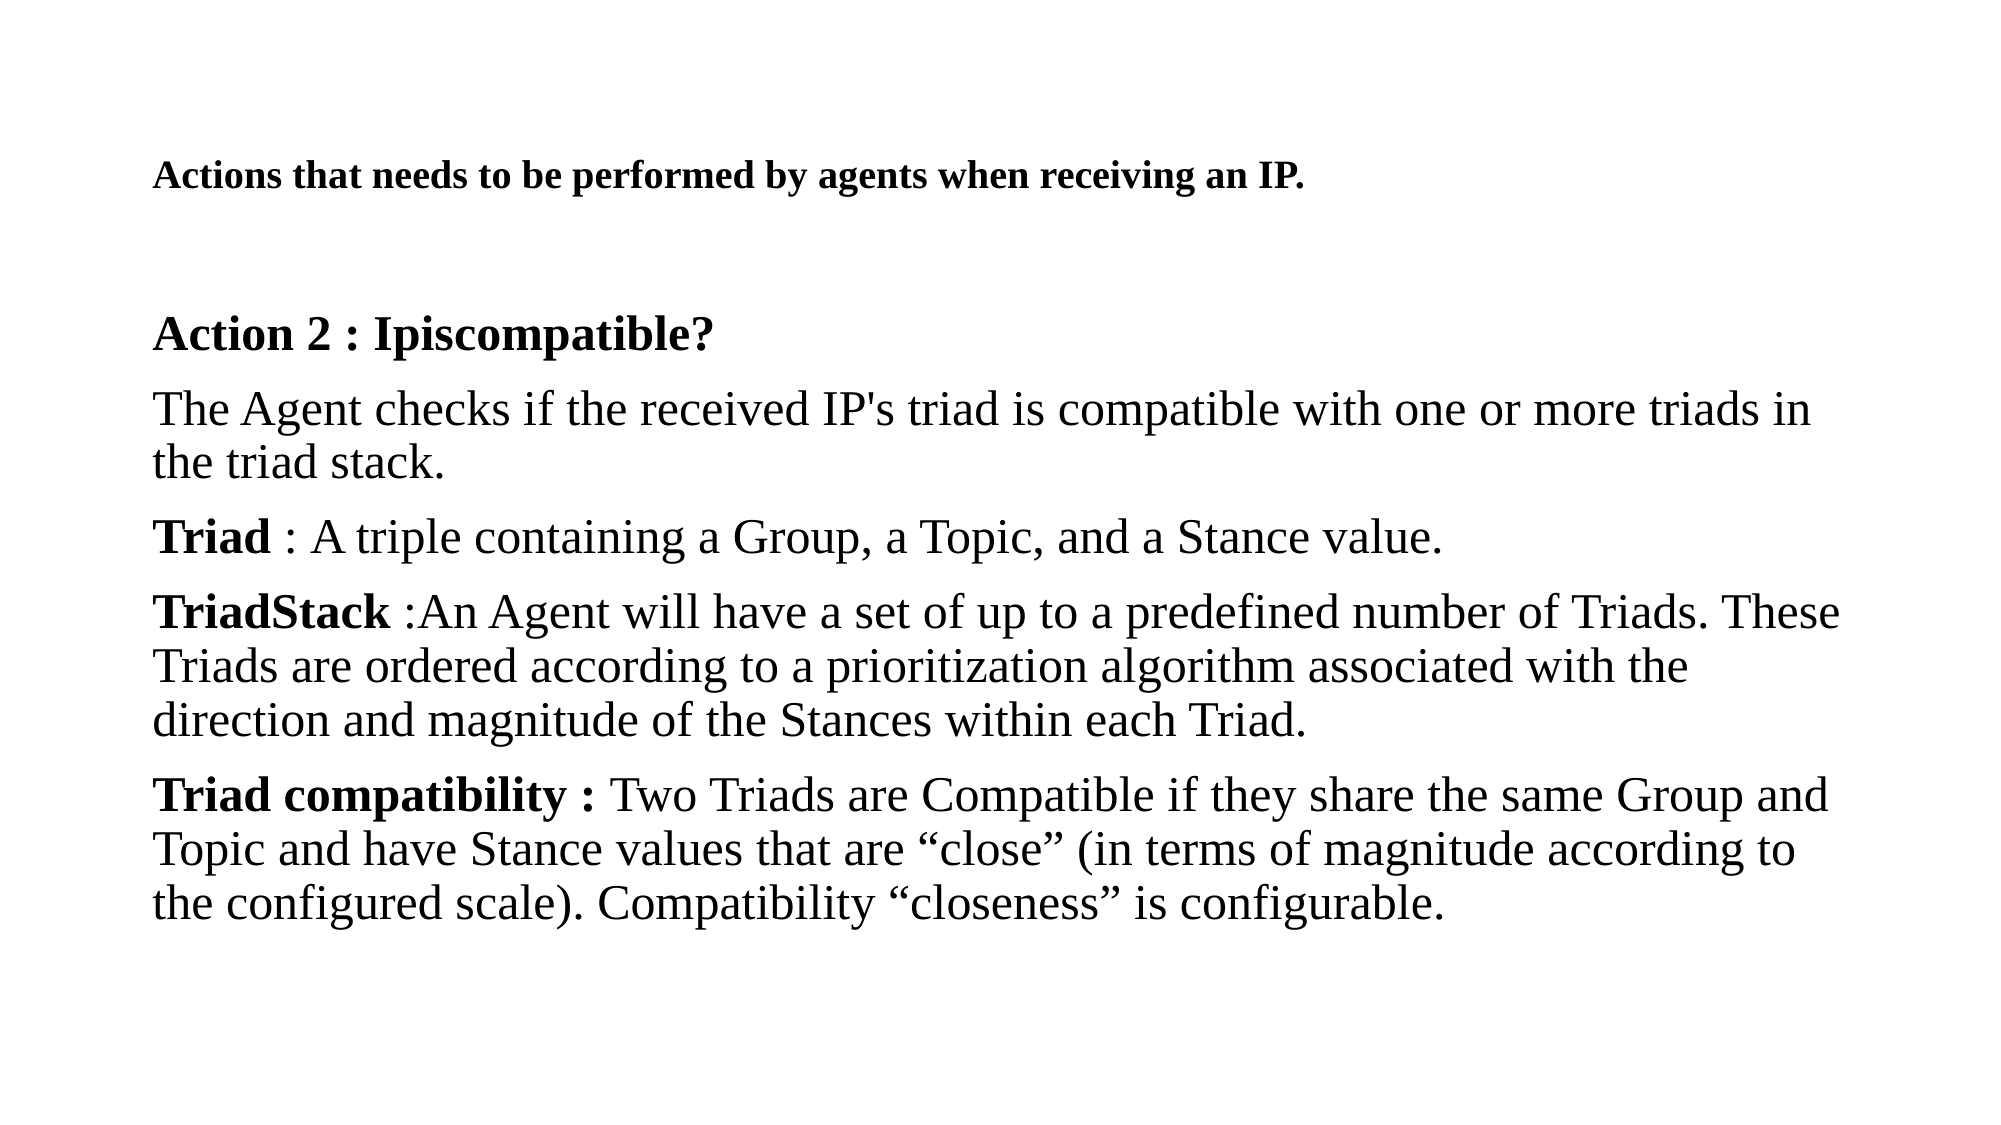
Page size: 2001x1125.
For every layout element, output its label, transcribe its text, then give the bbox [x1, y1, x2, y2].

list Action 2 : Ipiscompatible? The Agent checks if the received IP's triad is compatible with one or more triads in the triad stack. Triad : A triple containing a Group, a Topic, and a Stance value. TriadStack :An Agent will have a set of up to a predefined number of Triads. These Triads are ordered according to a prioritization algorithm associated with the direction and magnitude of the Stances within each Triad. Triad compatibility : Two Triads are Compatible if they share the same Group and Topic and have Stance values that are “close” (in terms of magnitude according to the configured scale). Compatibility “closeness” is configurable. [137, 299, 1863, 1014]
title Actions that needs to be performed by agents when receiving an IP. [137, 59, 1863, 207]
